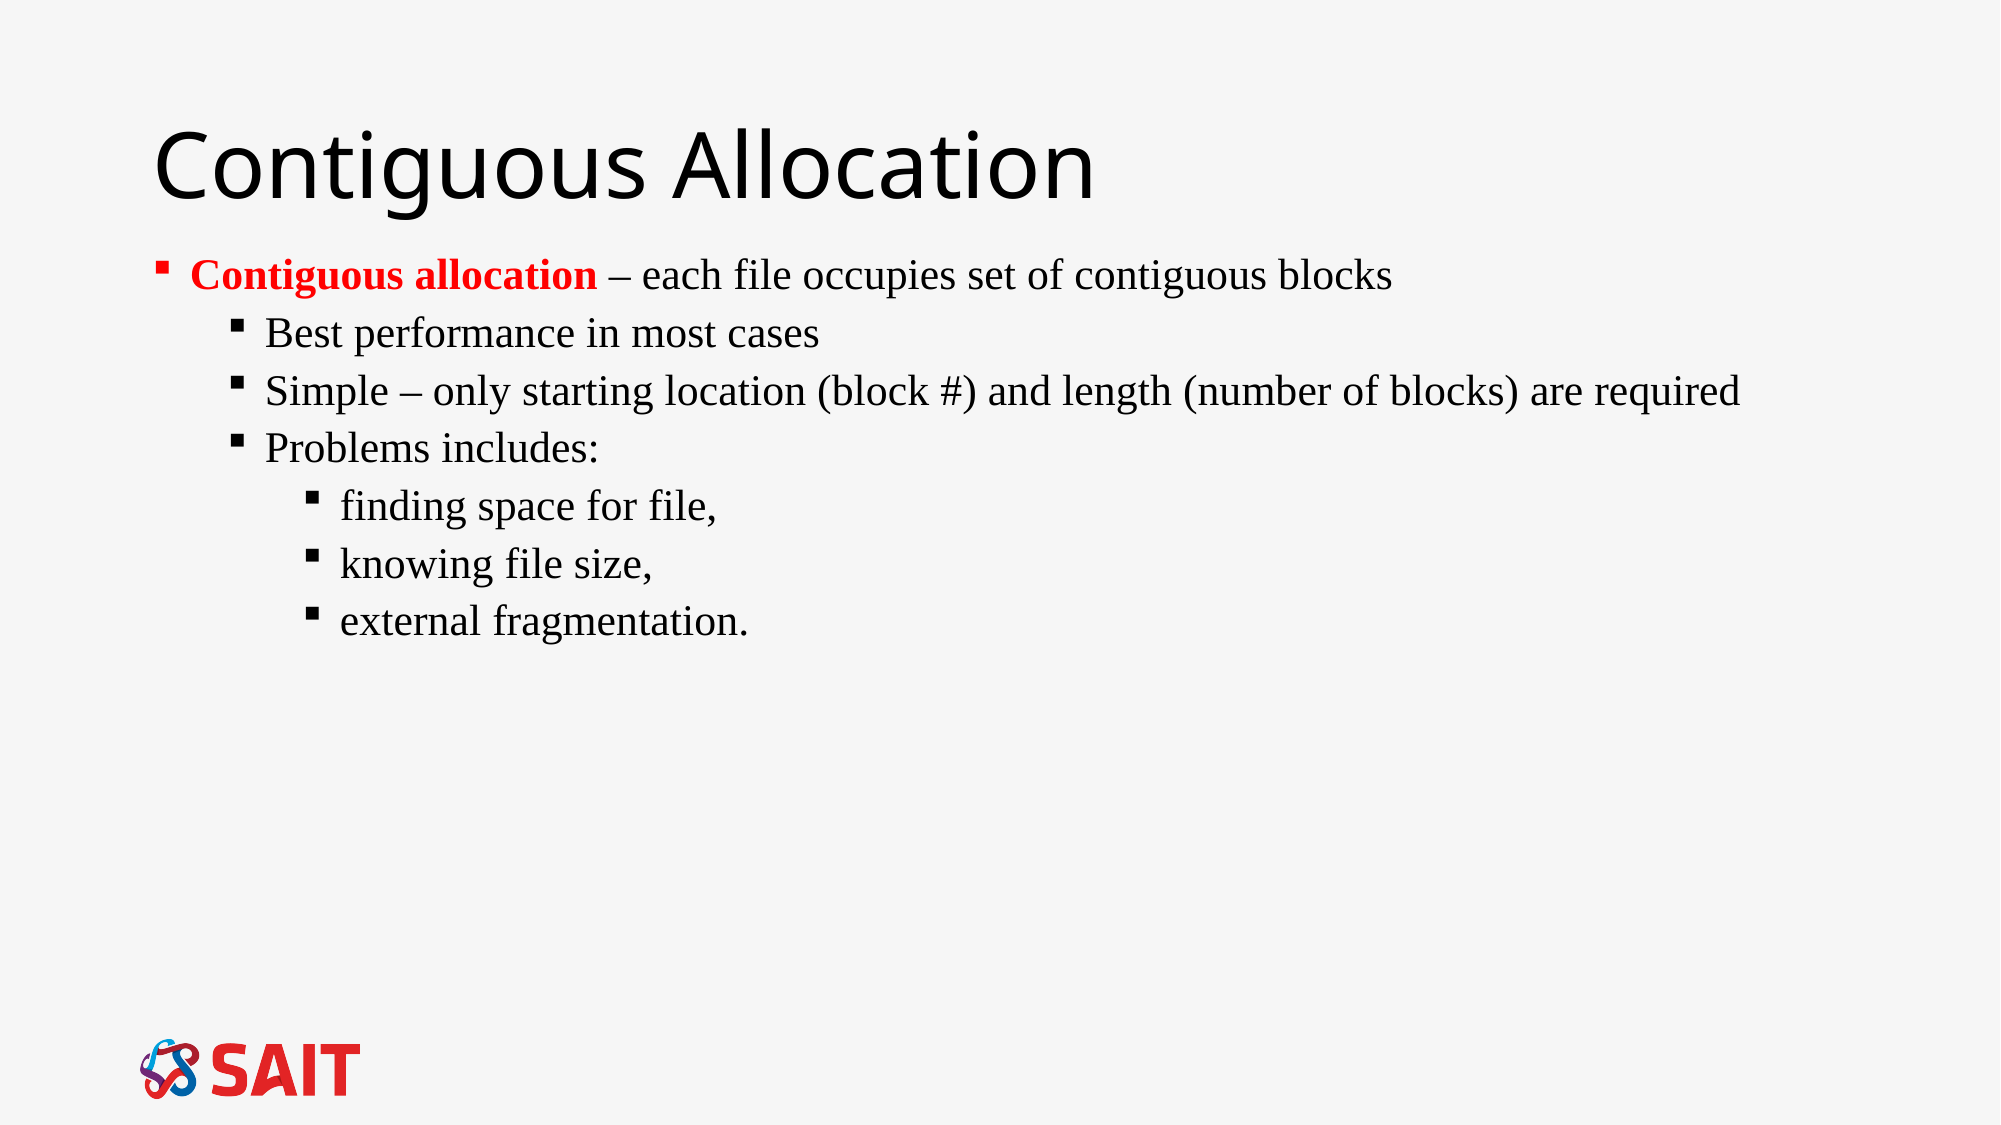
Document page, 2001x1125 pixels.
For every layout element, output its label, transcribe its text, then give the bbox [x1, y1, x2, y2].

title Contiguous Allocation [137, 59, 1863, 244]
list Contiguous allocation – each file occupies set of contiguous blocks Best performance in most cases Simple – only starting location (block #) and length (number of blocks) are required Problems includes: finding space for file, knowing file size, external fragmentation. [137, 244, 1863, 959]
picture [114, 1013, 386, 1125]
